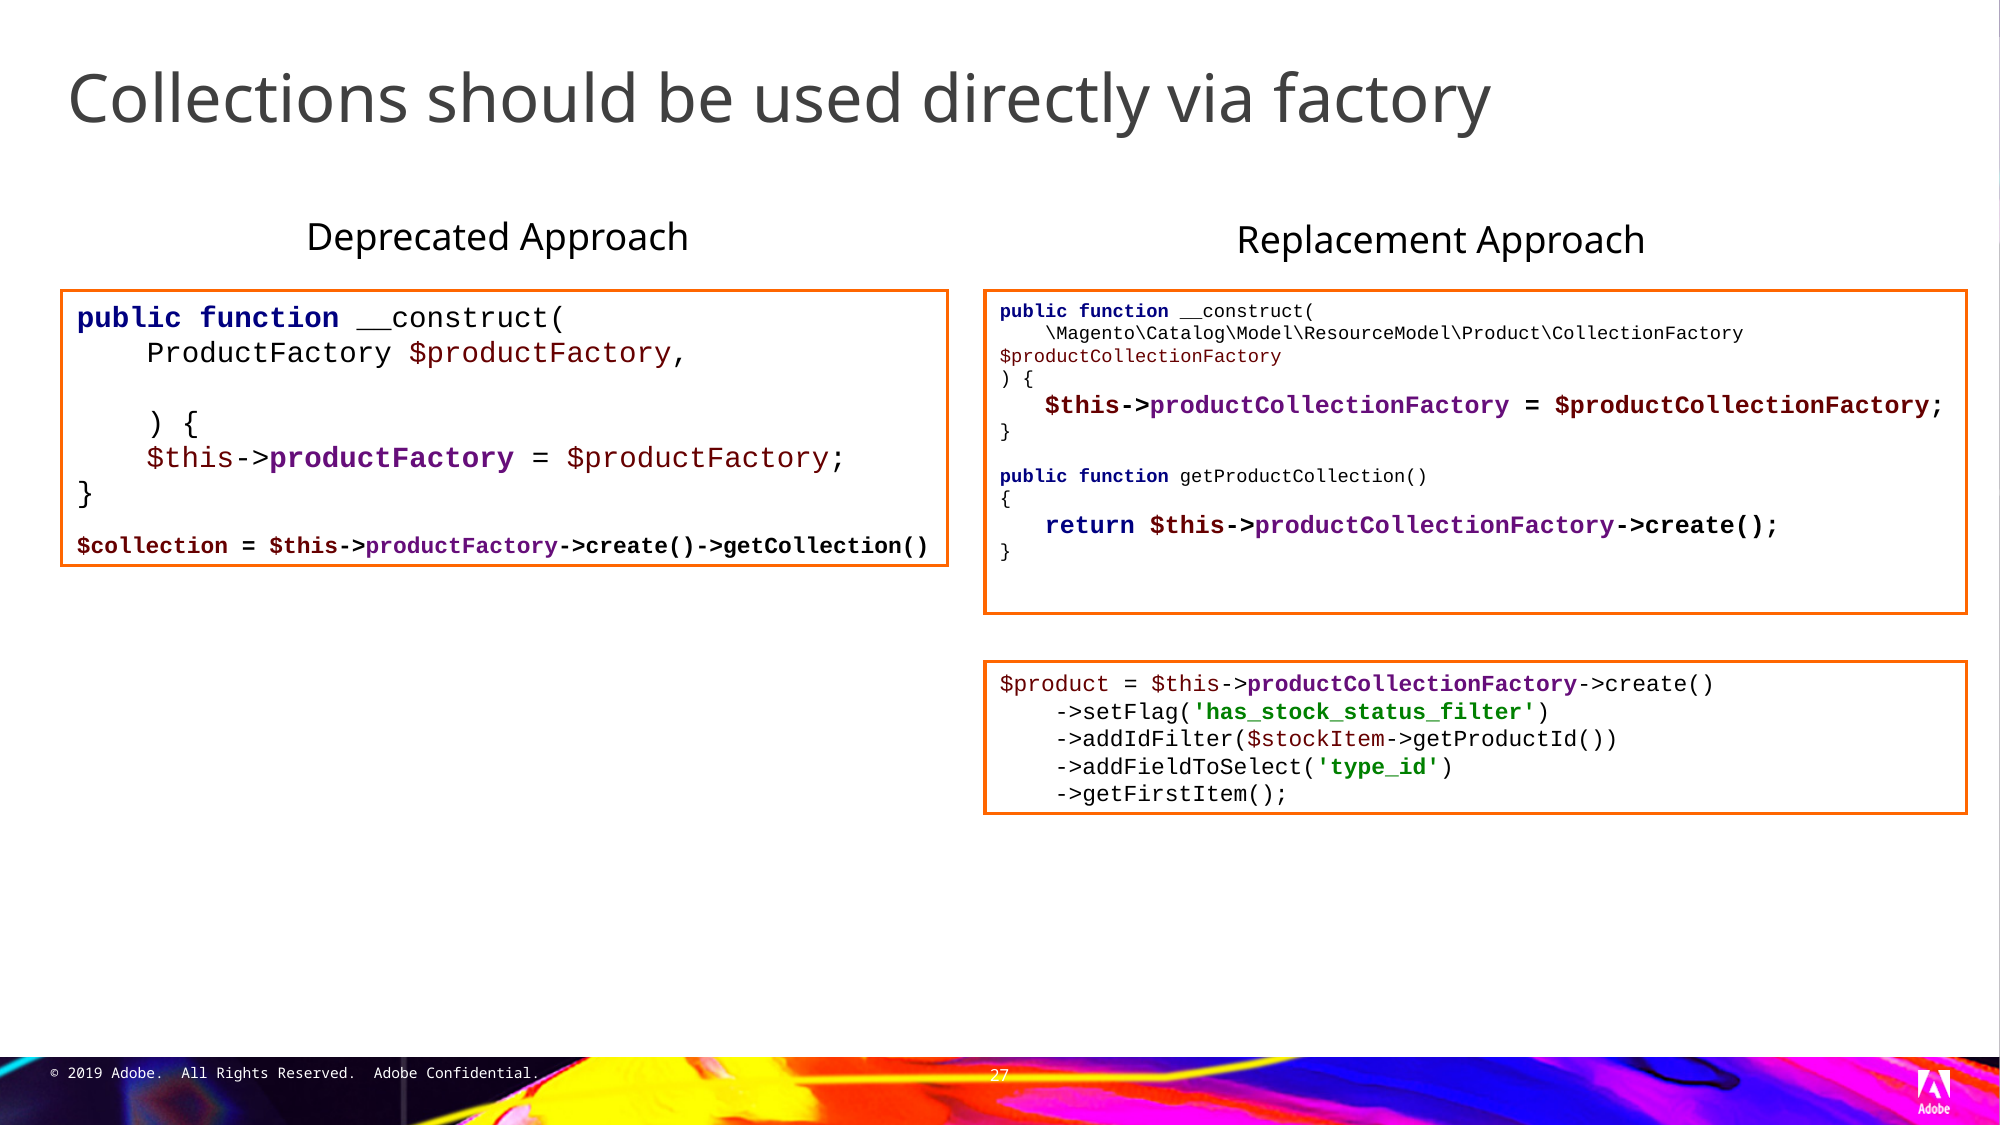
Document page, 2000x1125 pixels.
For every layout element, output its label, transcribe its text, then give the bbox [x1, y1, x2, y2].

text_box public function __construct( \Magento\Catalog\Model\ResourceModel\Product\CollectionFactory $productCollectionFactory ) { $this->productCollectionFactory = $productCollectionFactory; } public function getProductCollection() { return $this->productCollectionFactory->create(); } [984, 290, 1967, 614]
text_box Deprecated Approach [291, 205, 715, 265]
text_box public function __construct( ProductFactory $productFactory, ) { $this->productFactory = $productFactory; } $collection = $this->productFactory->create()->getCollection() [61, 290, 948, 566]
text_box Replacement Approach [1221, 209, 1671, 269]
picture [0, 1057, 2000, 1125]
slide_number 27 [916, 1062, 1083, 1091]
text_box $product = $this->productCollectionFactory->create() ->setFlag('has_stock_status_filter') ->addIdFilter($stockItem->getProductId()) ->addFieldToSelect('type_id') ->getFirstItem(); [984, 661, 1967, 814]
title Collections should be used directly via factory [49, 47, 1950, 145]
